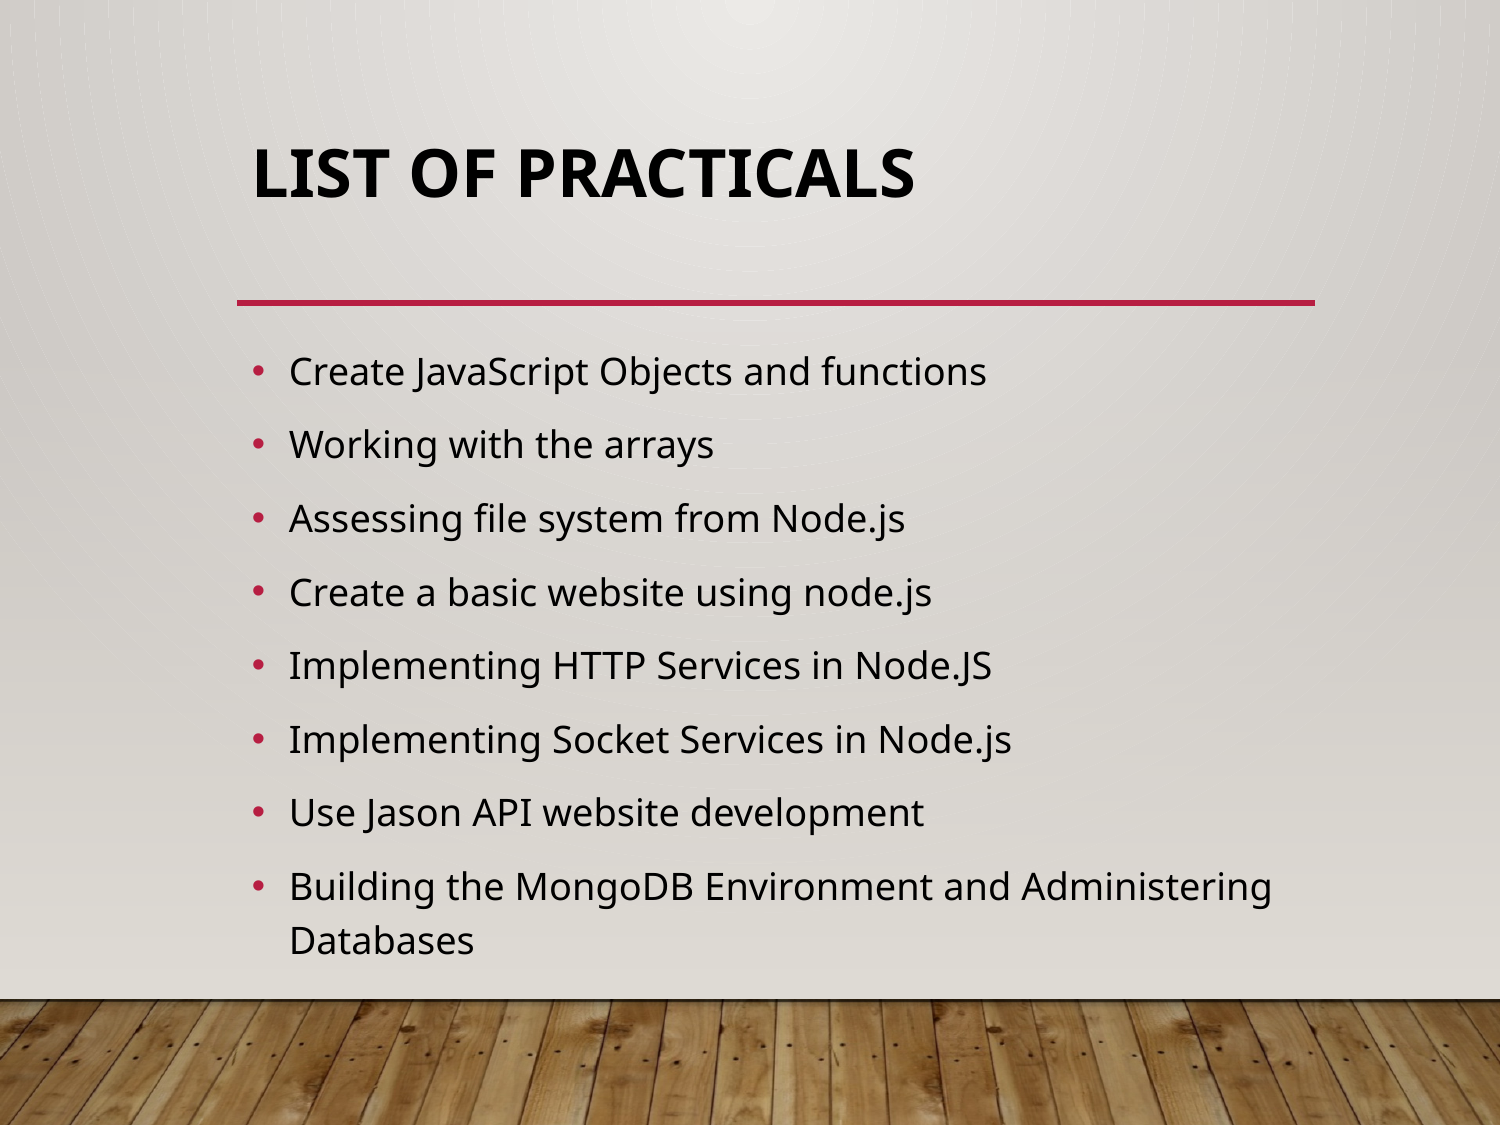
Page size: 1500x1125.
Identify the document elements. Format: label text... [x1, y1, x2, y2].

title List of PracticalS [236, 131, 1315, 305]
list Create JavaScript Objects and functions Working with the arrays Assessing file system from Node.js Create a basic website using node.js Implementing HTTP Services in Node.JS Implementing Socket Services in Node.js Use Jason API website development Building the MongoDB Environment and Administering Databases [236, 330, 1315, 976]
picture [0, 999, 1500, 1125]
